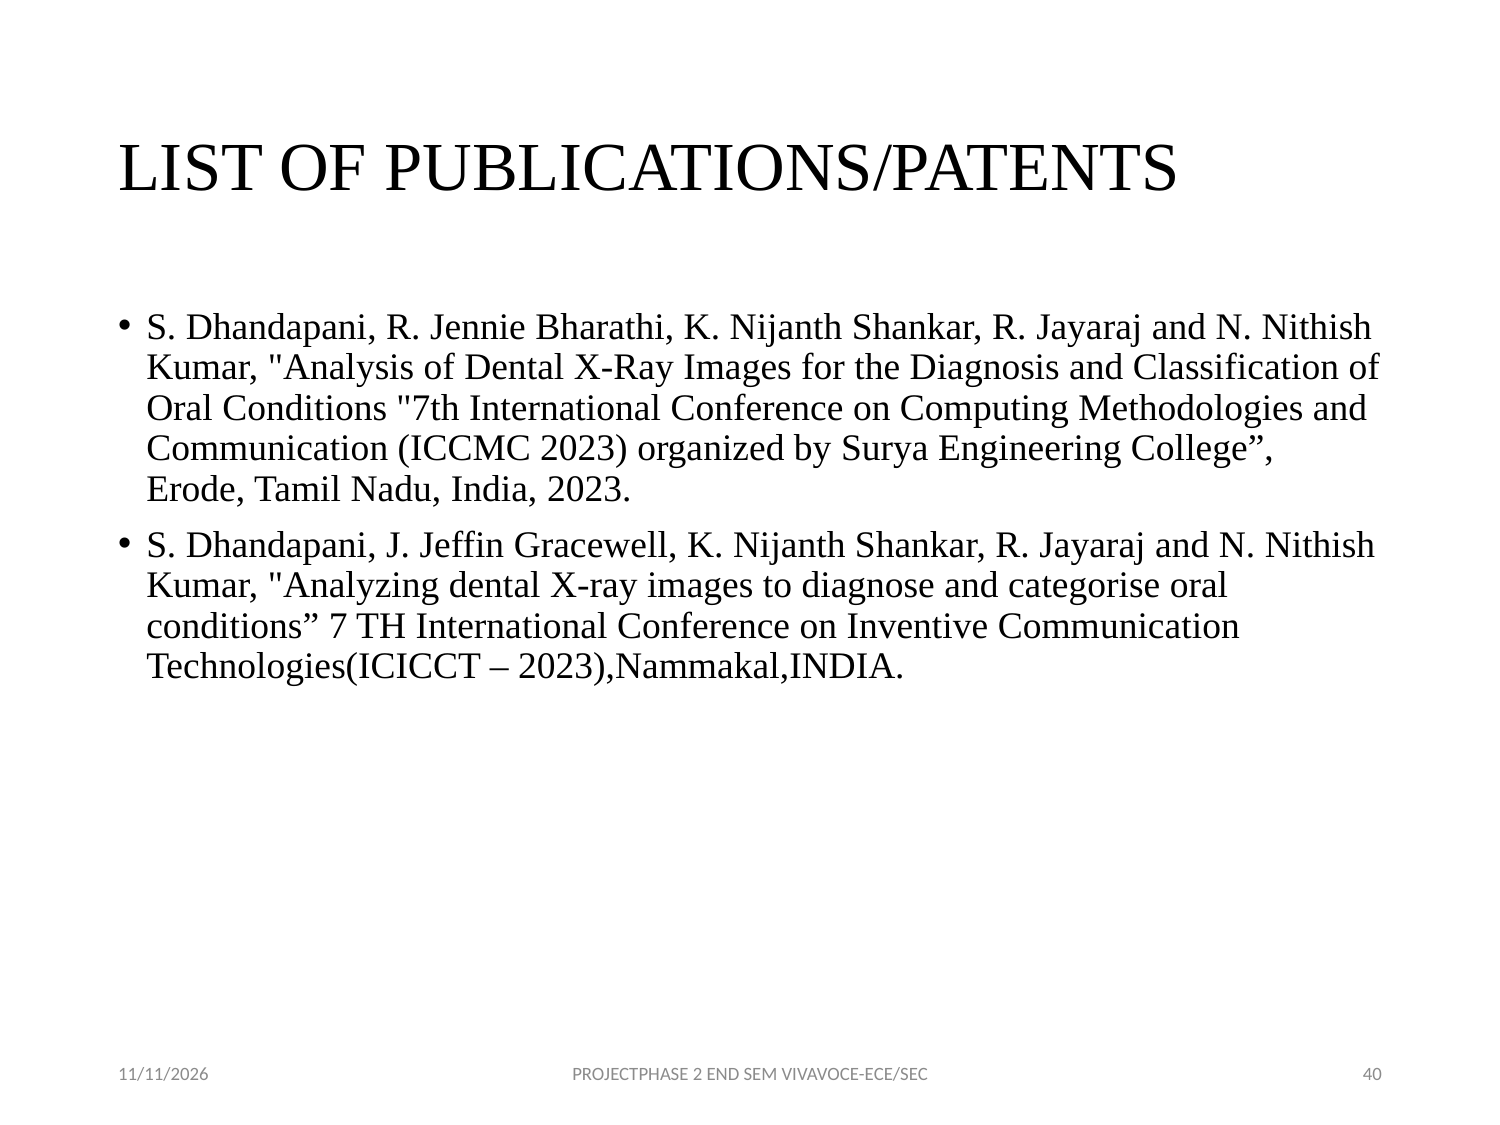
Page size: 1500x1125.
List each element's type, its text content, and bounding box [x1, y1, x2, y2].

footer PROJECTPHASE 2 END SEM VIVAVOCE-ECE/SEC [496, 1042, 1004, 1103]
title LIST OF PUBLICATIONS/PATENTS [103, 59, 1397, 278]
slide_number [103, 1042, 441, 1103]
slide_number 40 [1059, 1042, 1397, 1103]
list S. Dhandapani, R. Jennie Bharathi, K. Nijanth Shankar, R. Jayaraj and N. Nithish Kumar, "Analysis of Dental X-Ray Images for the Diagnosis and Classification of Oral Conditions "7th International Conference on Computing Methodologies and Communication (ICCMC 2023) organized by Surya Engineering College”, Erode, Tamil Nadu, India, 2023. S. Dhandapani, J. Jeffin Gracewell, K. Nijanth Shankar, R. Jayaraj and N. Nithish Kumar, "Analyzing dental X-ray images to diagnose and categorise oral conditions” 7 TH International Conference on Inventive Communication Technologies(ICICCT – 2023),Nammakal,INDIA. [103, 299, 1397, 1014]
